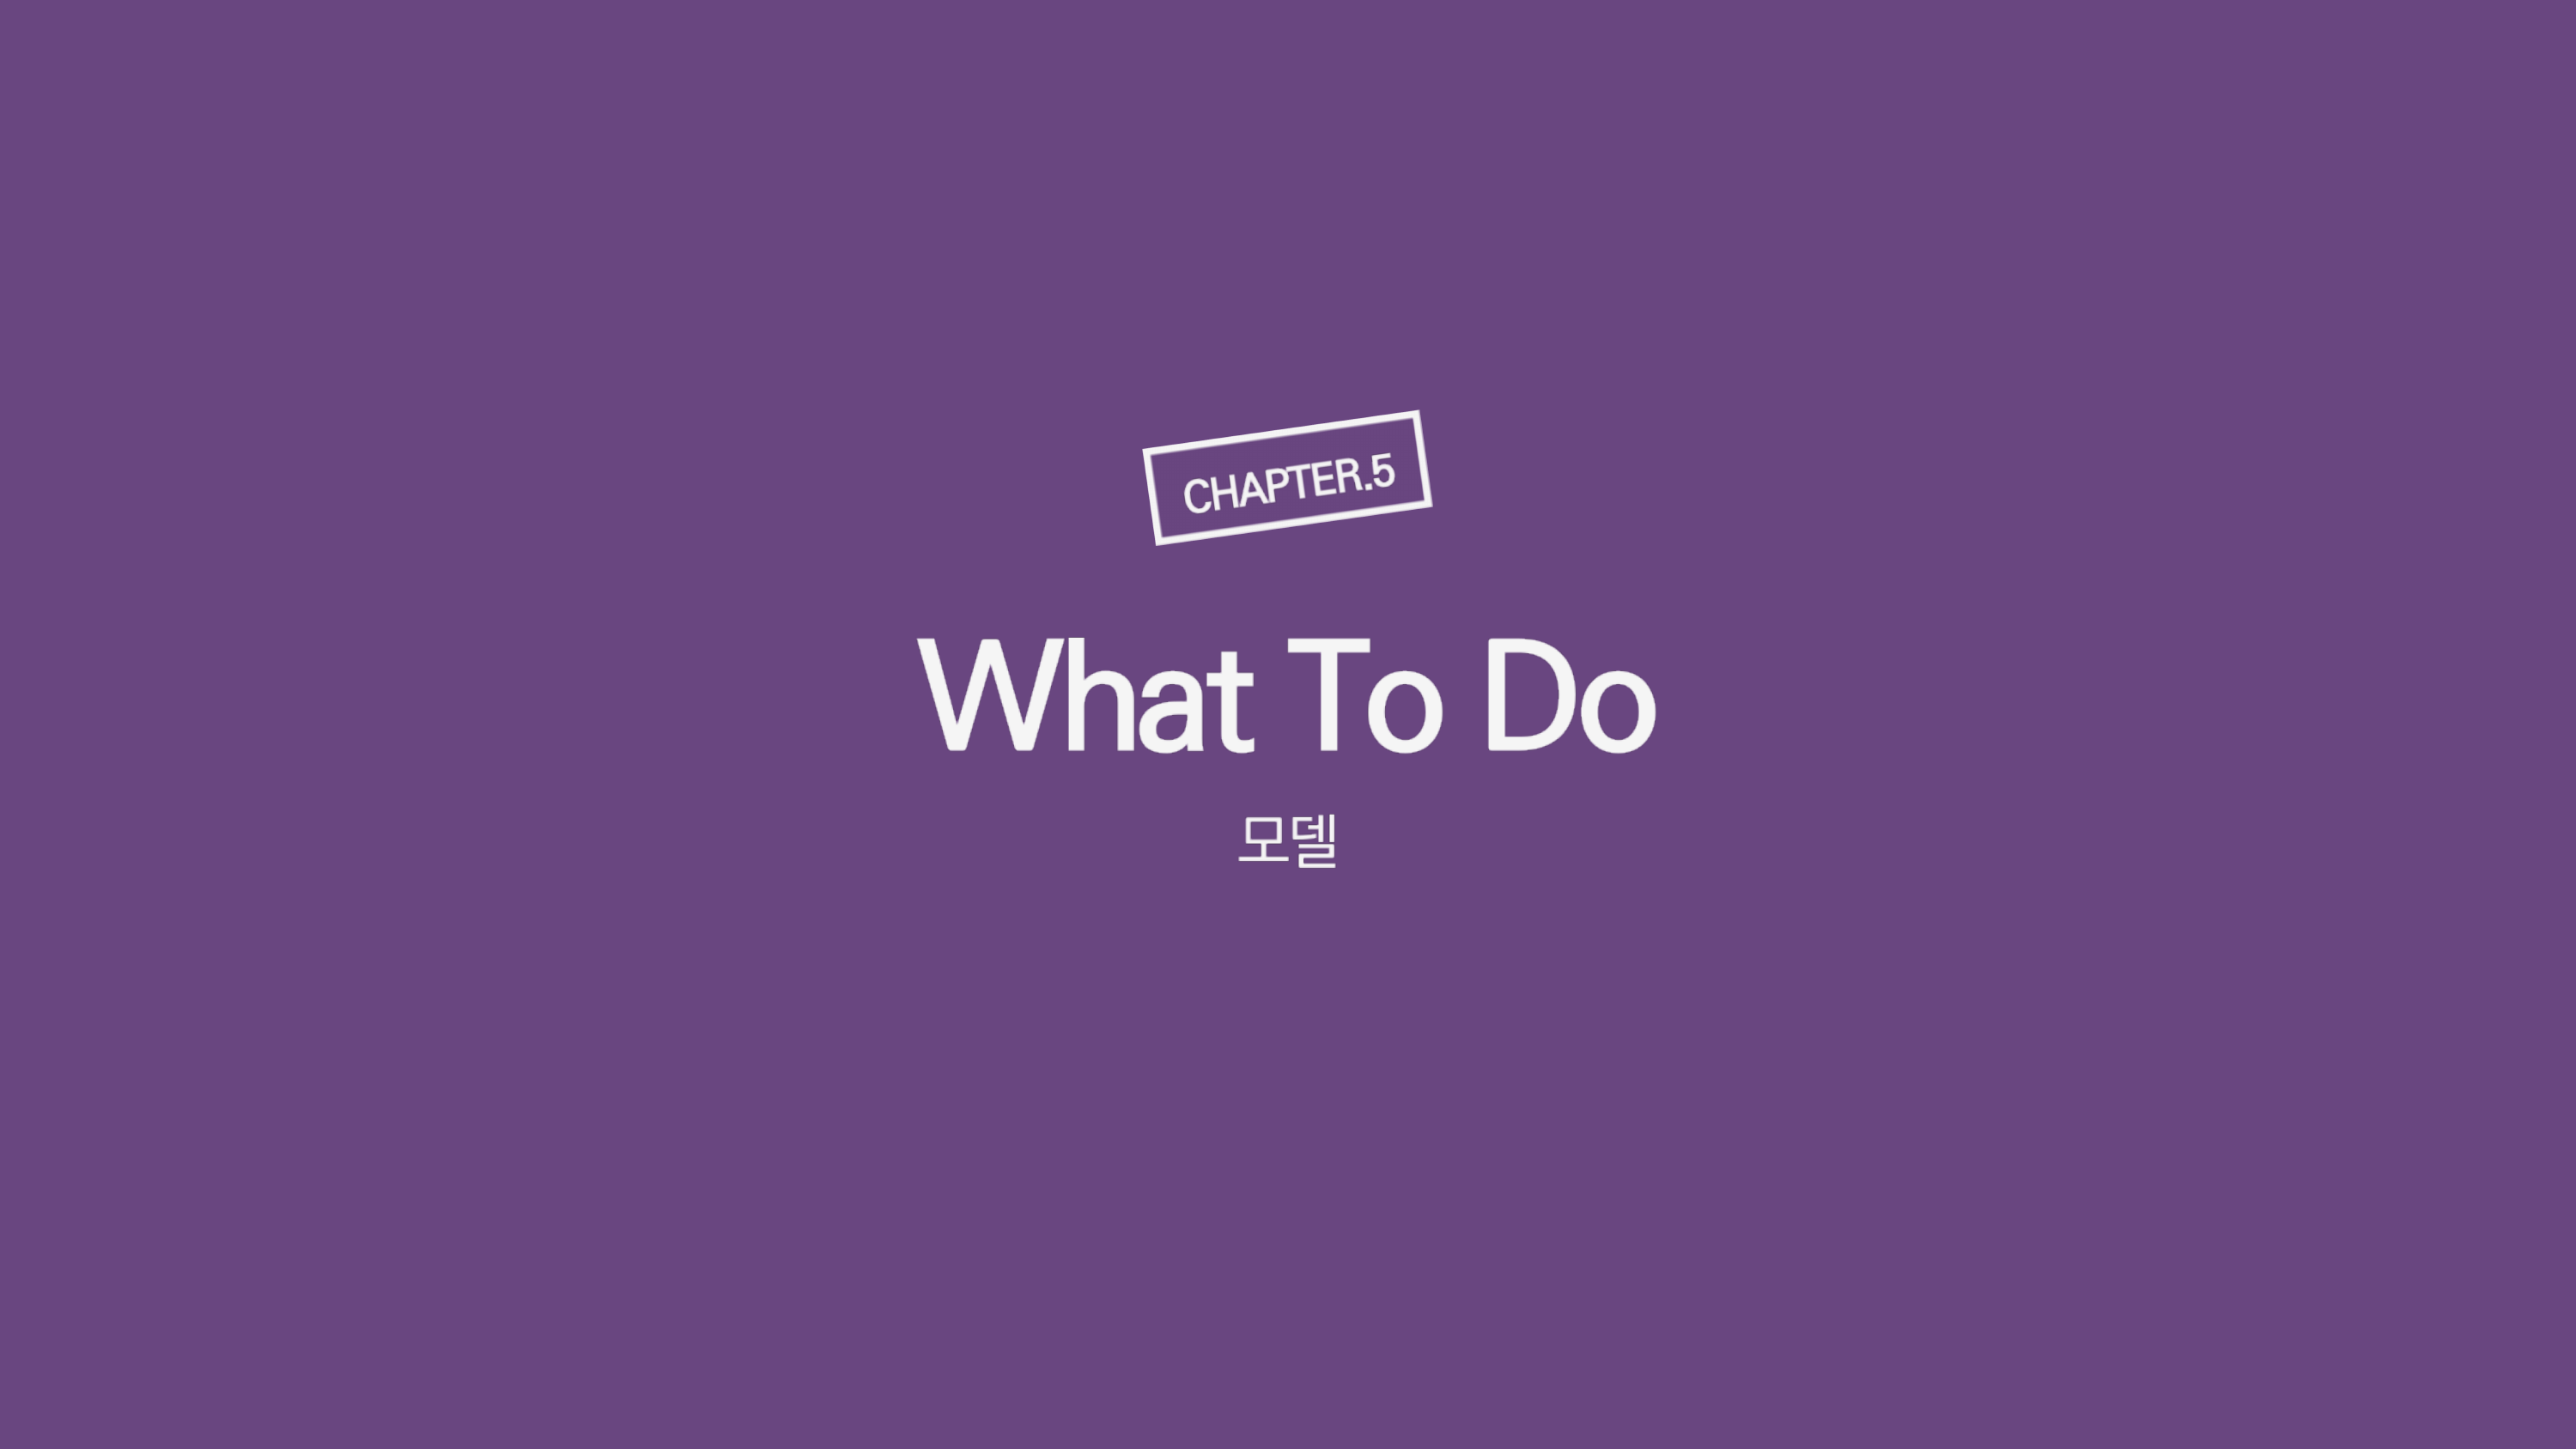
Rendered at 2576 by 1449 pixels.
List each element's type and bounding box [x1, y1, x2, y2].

picture [1295, 410, 1422, 428]
picture [200, 557, 1726, 912]
text_box [1147, 428, 1428, 527]
picture [1428, 477, 1432, 507]
picture [1132, 446, 1416, 555]
